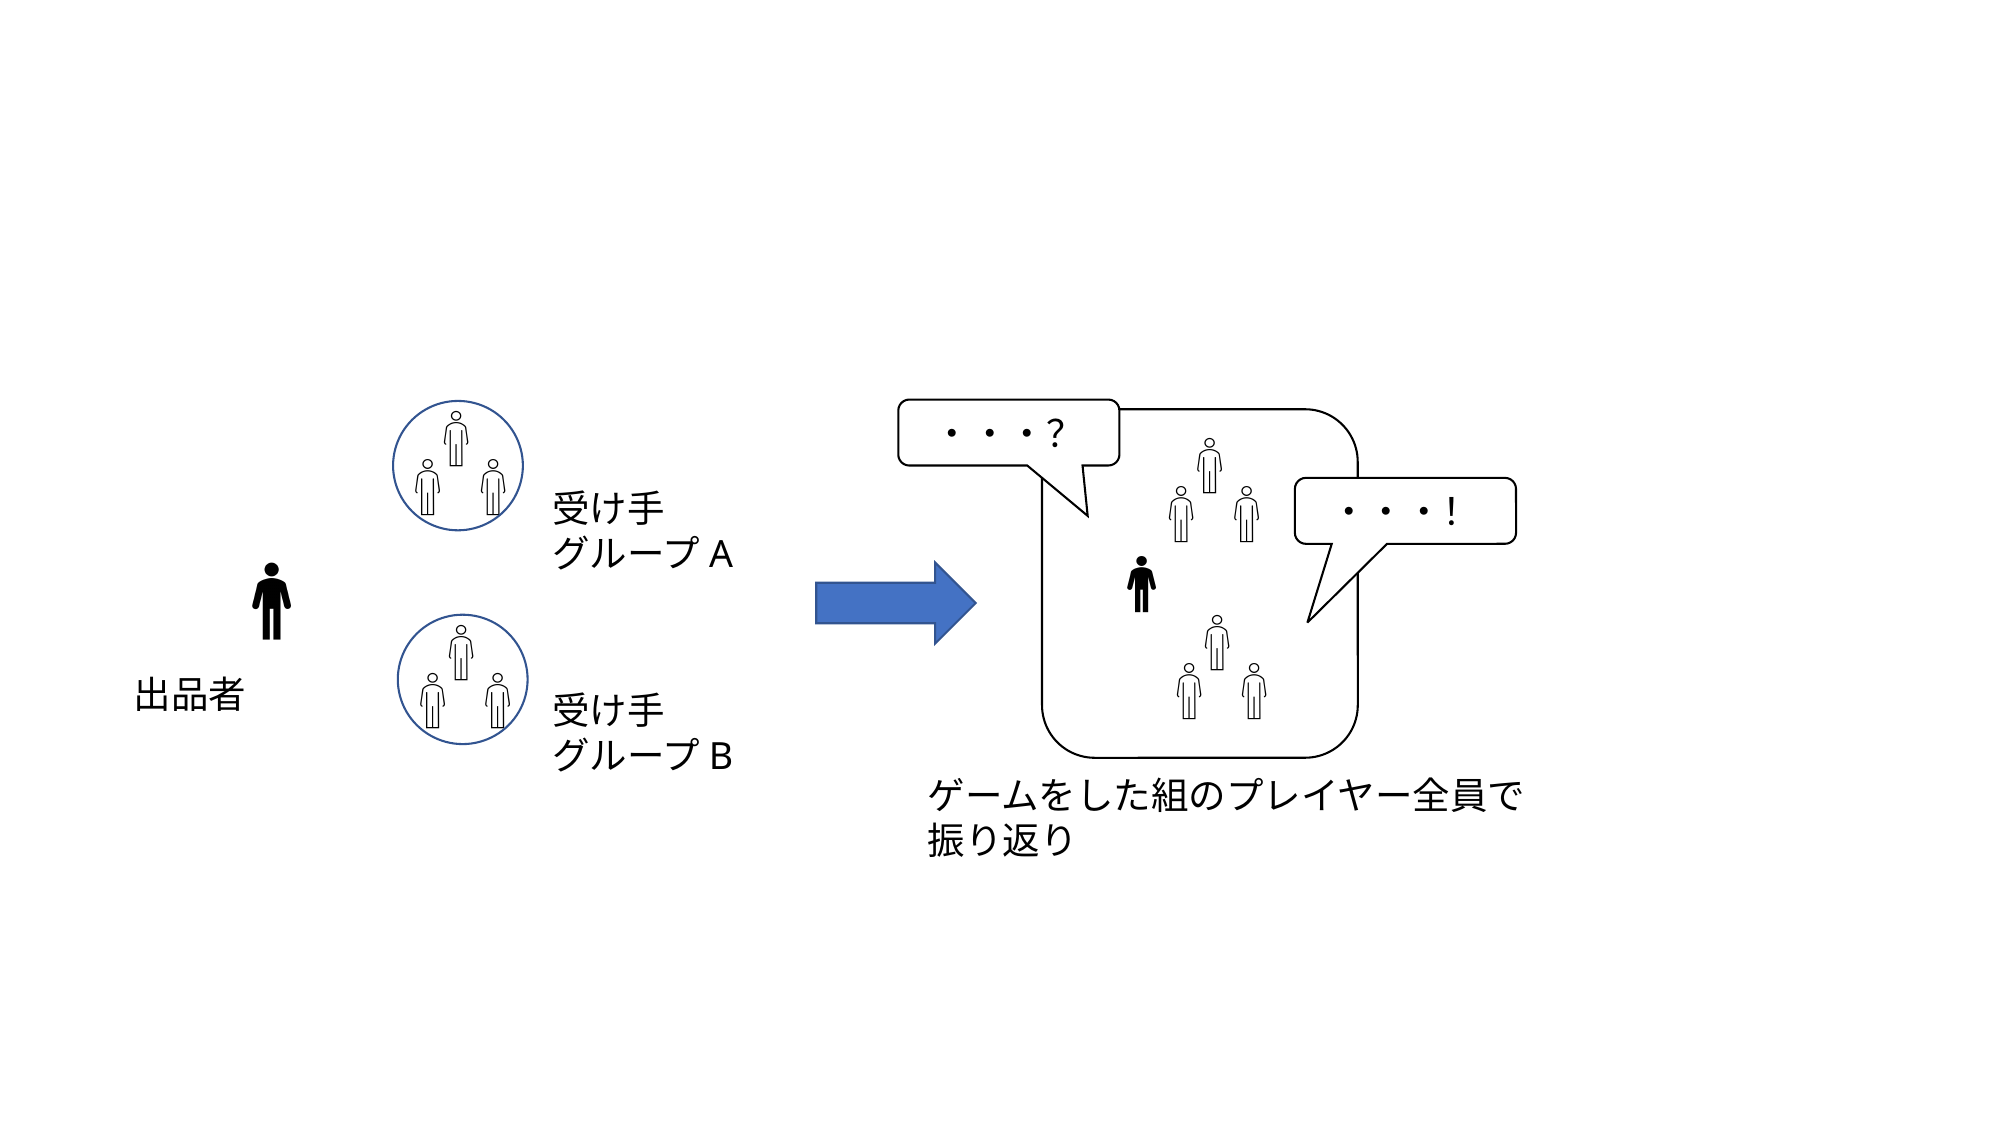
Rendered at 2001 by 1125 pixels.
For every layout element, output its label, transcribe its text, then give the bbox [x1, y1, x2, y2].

text_box ゲームをした組のプレイヤー全員で 振り返り [912, 764, 1580, 870]
picture [1150, 436, 1278, 544]
text_box 受け手 グループB [537, 679, 830, 785]
picture [1110, 554, 1173, 614]
text_box ・・・？ [897, 398, 1121, 519]
picture [229, 560, 314, 642]
text_box ・・・！ [1293, 476, 1518, 624]
text_box [815, 560, 978, 647]
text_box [393, 400, 524, 531]
picture [1157, 613, 1285, 721]
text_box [397, 614, 529, 745]
text_box 受け手 グループA [537, 477, 777, 582]
text_box 出品者 [119, 663, 278, 724]
text_box [1040, 408, 1359, 759]
